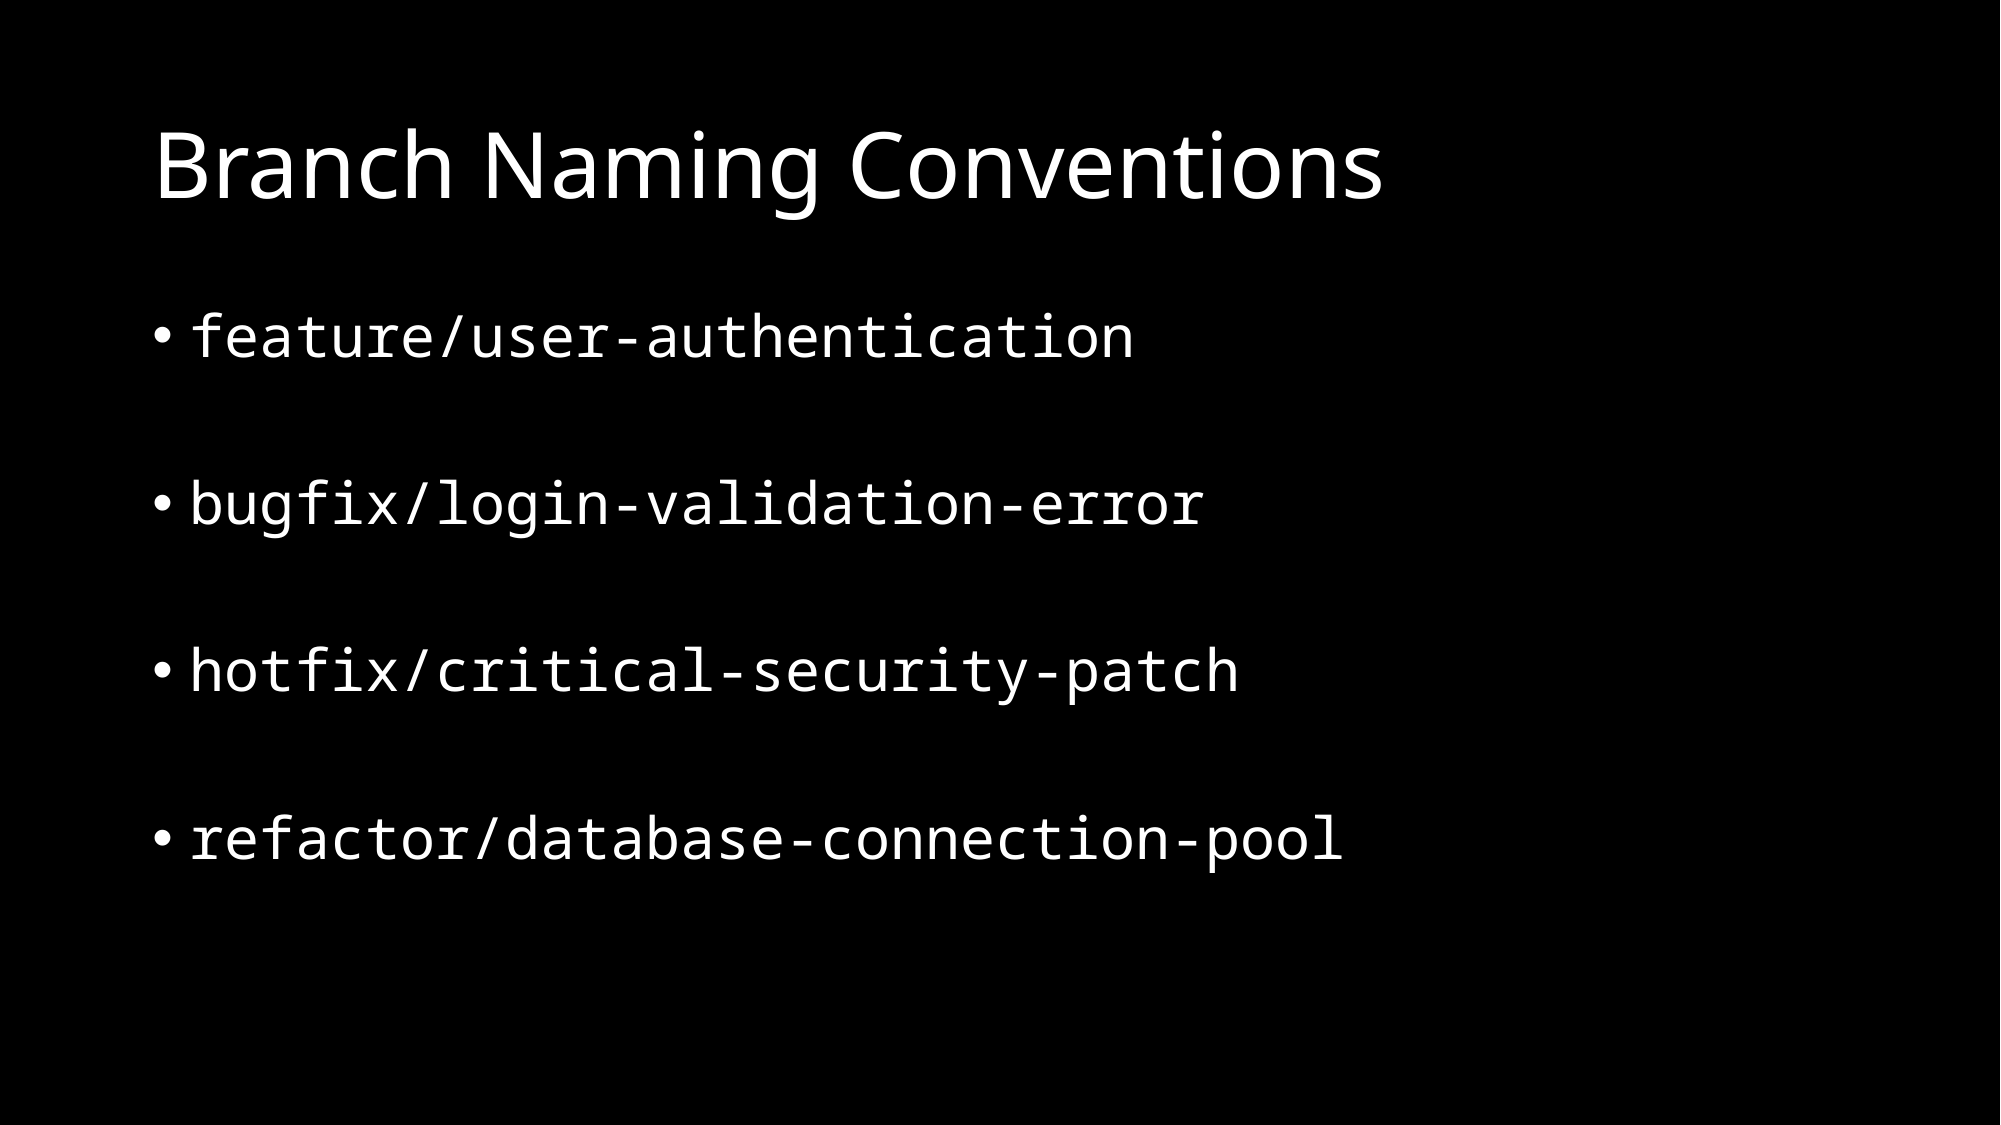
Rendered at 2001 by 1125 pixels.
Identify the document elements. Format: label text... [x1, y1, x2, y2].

list feature/user-authentication bugfix/login-validation-error hotfix/critical-security-patch refactor/database-connection-pool [137, 299, 1863, 1014]
title Branch Naming Conventions [137, 59, 1863, 278]
